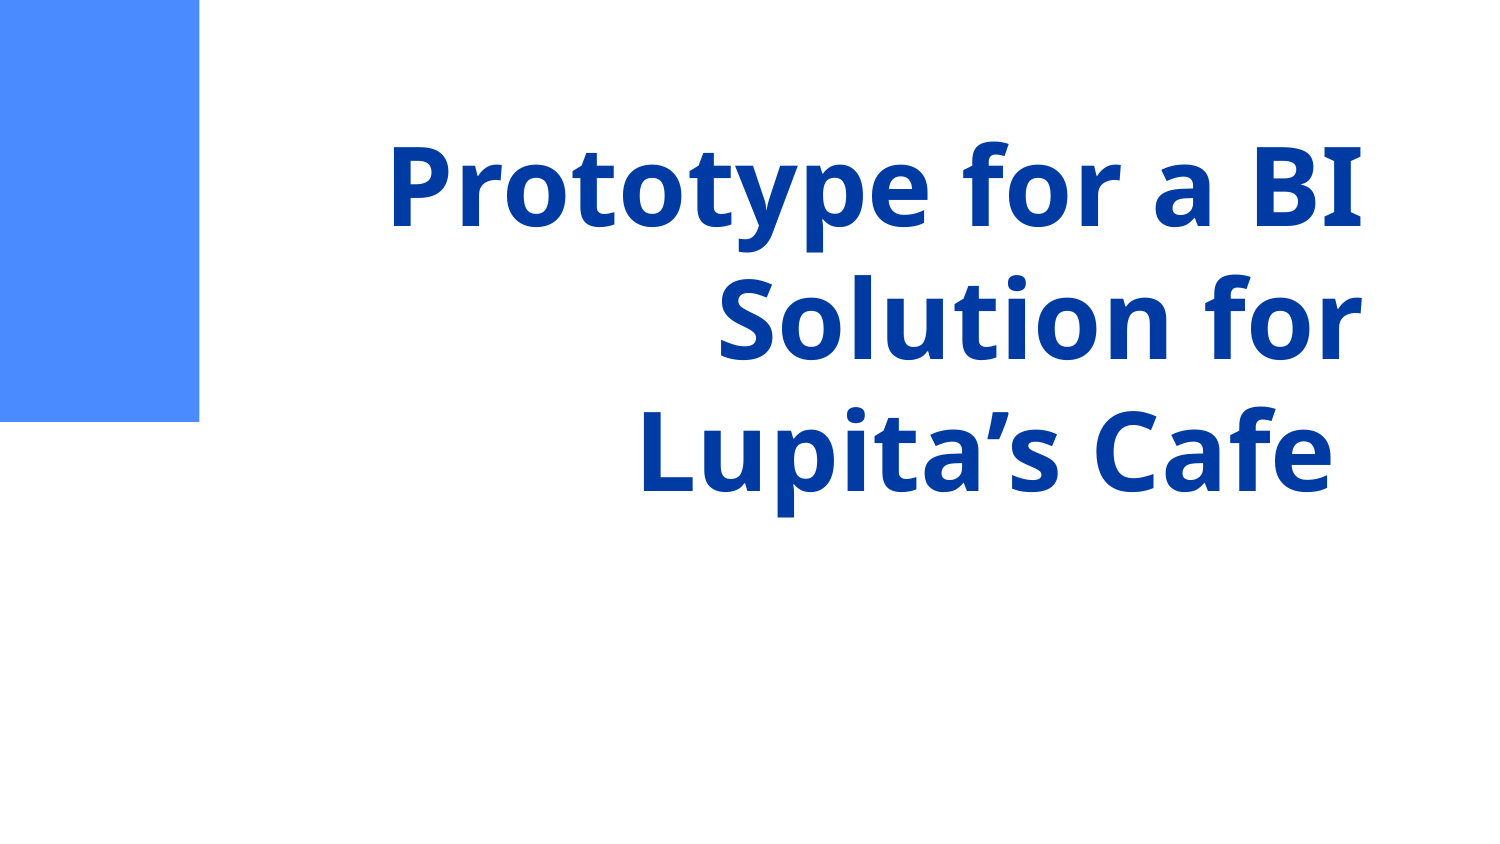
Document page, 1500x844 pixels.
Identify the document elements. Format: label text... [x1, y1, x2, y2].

title Prototype for a BI Solution for Lupita’s Cafe [269, 192, 1381, 529]
